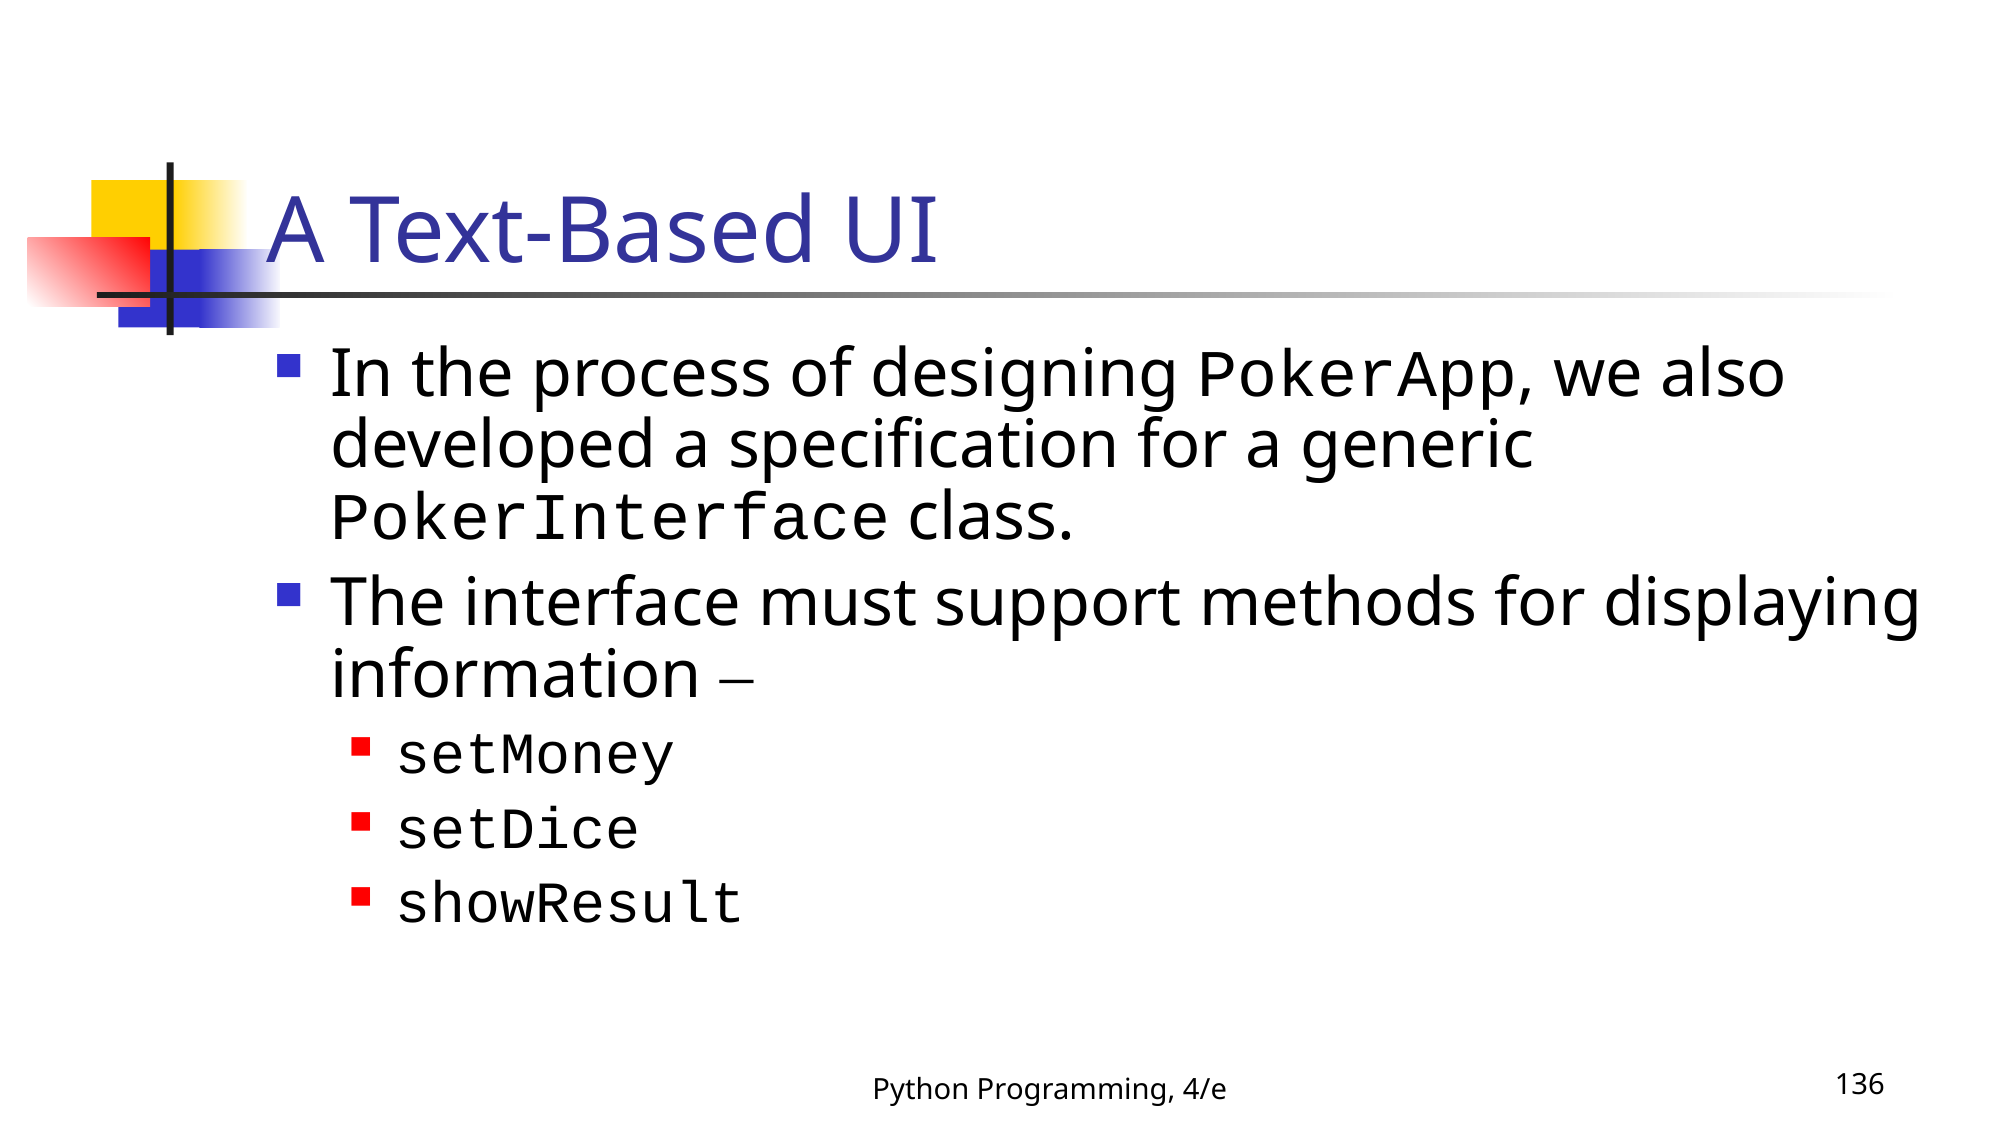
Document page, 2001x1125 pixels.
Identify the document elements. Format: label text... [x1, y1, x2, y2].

list In the process of designing PokerApp, we also developed a specification for a generic PokerInterface class. The interface must support methods for displaying information – setMoney setDice showResult [258, 331, 1959, 1006]
slide_number 136 [1483, 1037, 1901, 1113]
footer Python Programming, 4/e [733, 1037, 1367, 1113]
title A Text-Based UI [251, 101, 1957, 289]
